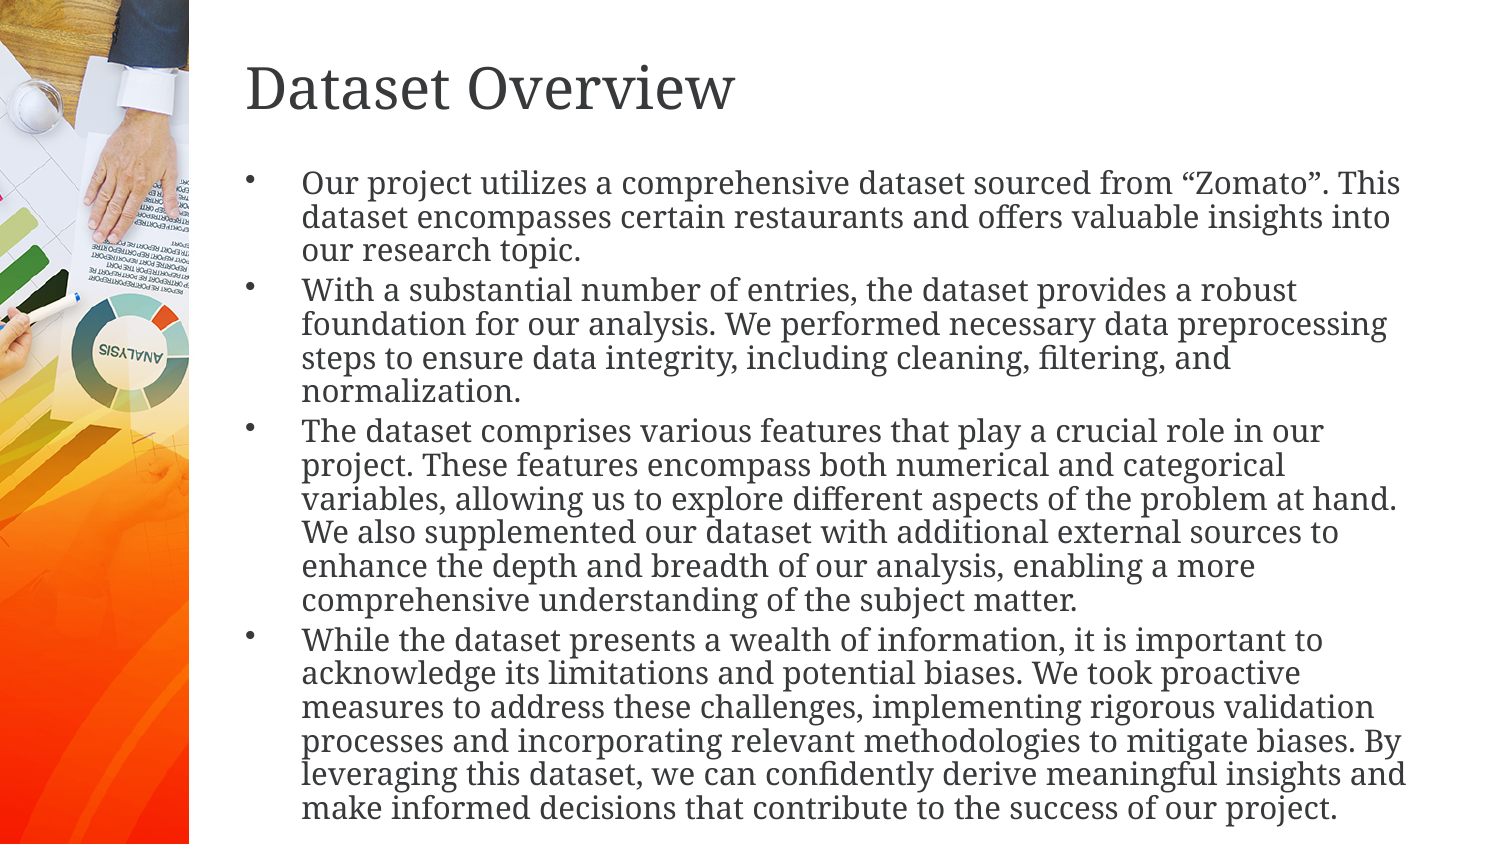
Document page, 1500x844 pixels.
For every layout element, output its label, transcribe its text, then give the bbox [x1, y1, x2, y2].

list Our project utilizes a comprehensive dataset sourced from “Zomato”. This dataset encompasses certain restaurants and offers valuable insights into our research topic. With a substantial number of entries, the dataset provides a robust foundation for our analysis. We performed necessary data preprocessing steps to ensure data integrity, including cleaning, filtering, and normalization. The dataset comprises various features that play a crucial role in our project. These features encompass both numerical and categorical variables, allowing us to explore different aspects of the problem at hand. We also supplemented our dataset with additional external sources to enhance the depth and breadth of our analysis, enabling a more comprehensive understanding of the subject matter. While the dataset presents a wealth of information, it is important to acknowledge its limitations and potential biases. We took proactive measures to address these challenges, implementing rigorous validation processes and incorporating relevant methodologies to mitigate biases. By leveraging this dataset, we can confidently derive meaningful insights and make informed decisions that contribute to the success of our project. [230, 160, 1436, 786]
slide_number [1074, 794, 1425, 828]
title Dataset Overview [230, 41, 1436, 131]
picture [0, 0, 1500, 844]
